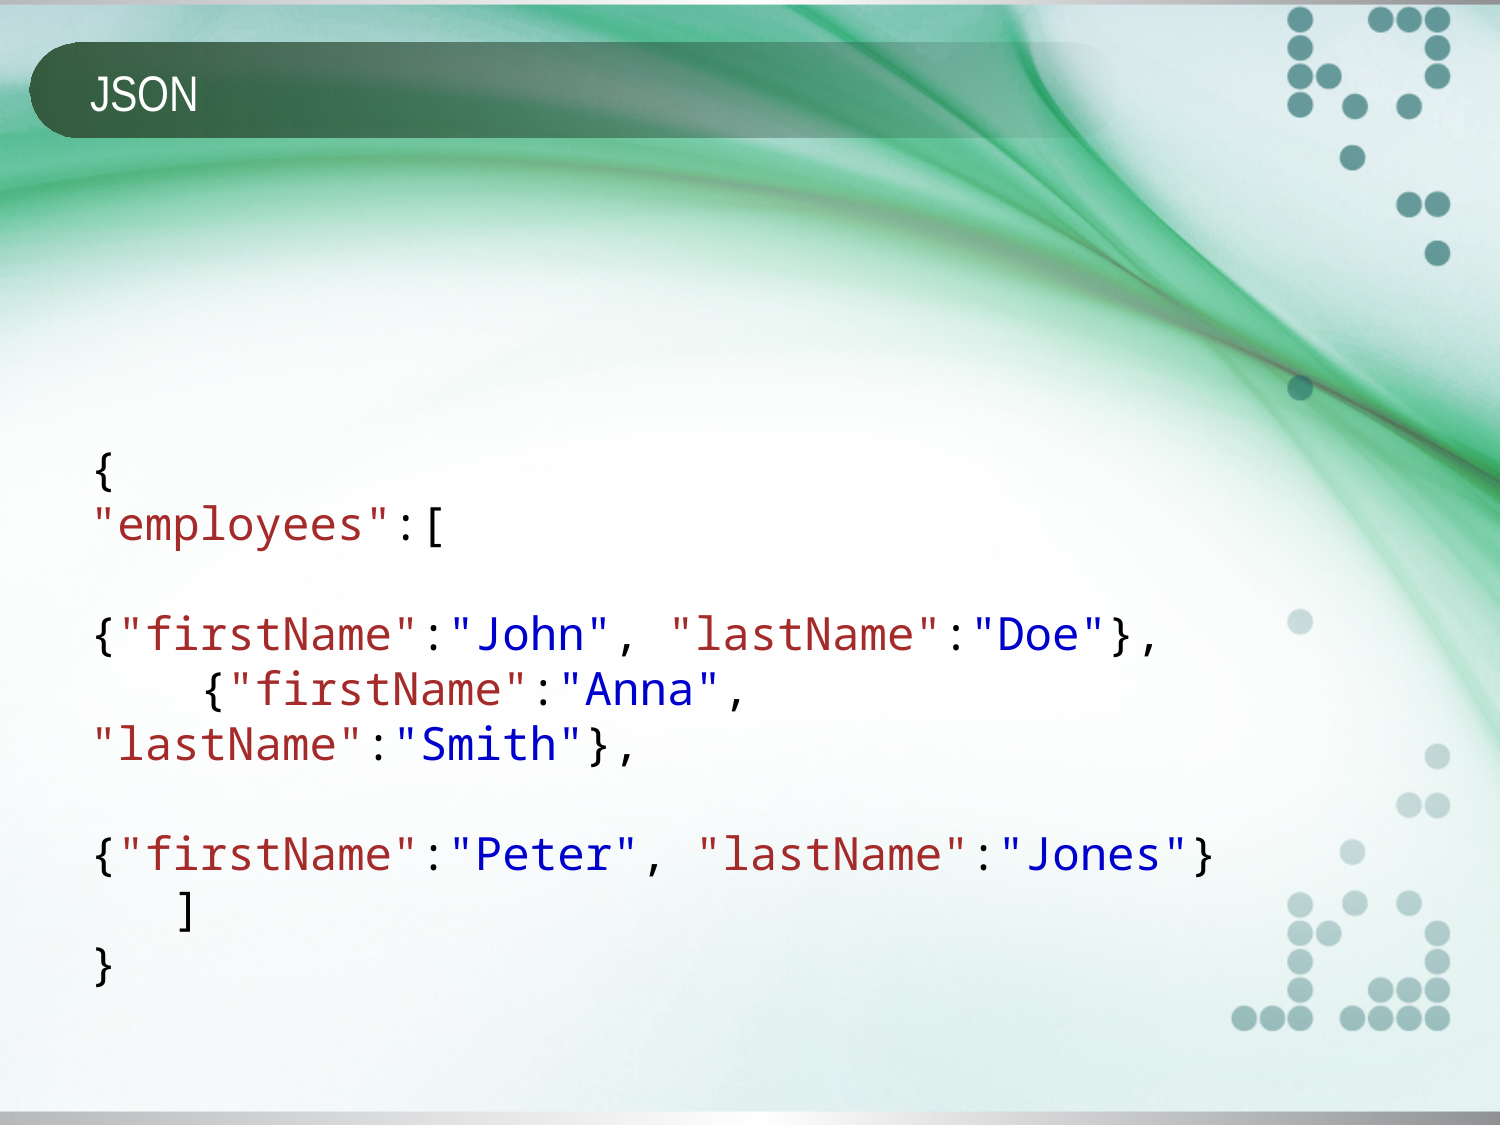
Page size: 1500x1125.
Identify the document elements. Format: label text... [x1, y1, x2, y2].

text_box [29, 42, 1080, 138]
picture [0, 0, 1500, 1125]
text_box { "employees":[ {"firstName":"John", "lastName":"Doe"}, {"firstName":"Anna", "lastName":"Smith"}, {"firstName":"Peter", "lastName":"Jones"} ] } [74, 432, 1292, 1053]
title JSON [75, 43, 1425, 141]
